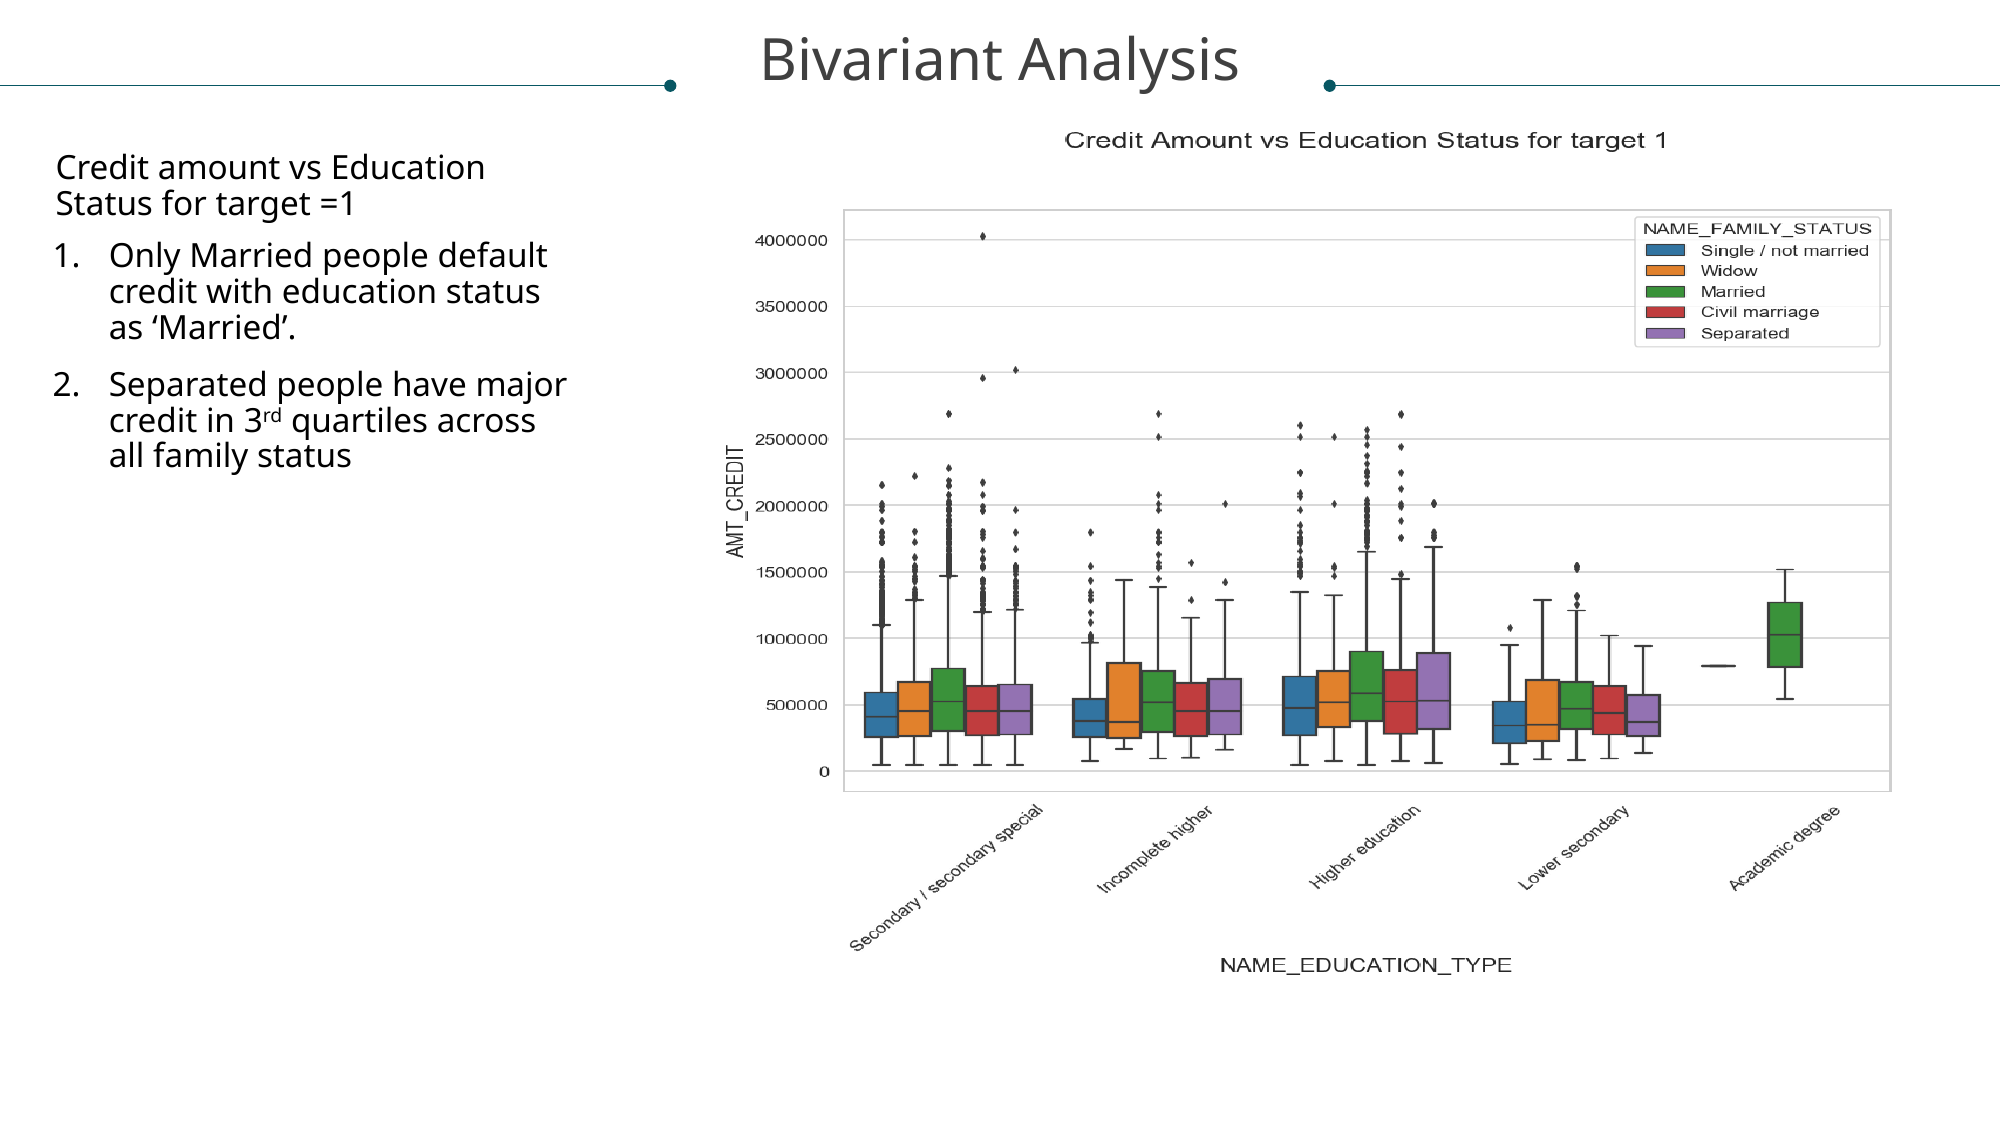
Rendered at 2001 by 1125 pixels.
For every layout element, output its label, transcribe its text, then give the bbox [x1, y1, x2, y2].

text_box Only Married people default credit with education status as ‘Married’. Separated people have major credit in 3rd quartiles across all family status [37, 231, 594, 1069]
text_box Credit amount vs Education Status for target =1 [40, 143, 597, 250]
text_box Bivariant Analysis [37, 30, 1963, 94]
picture [719, 125, 1899, 981]
